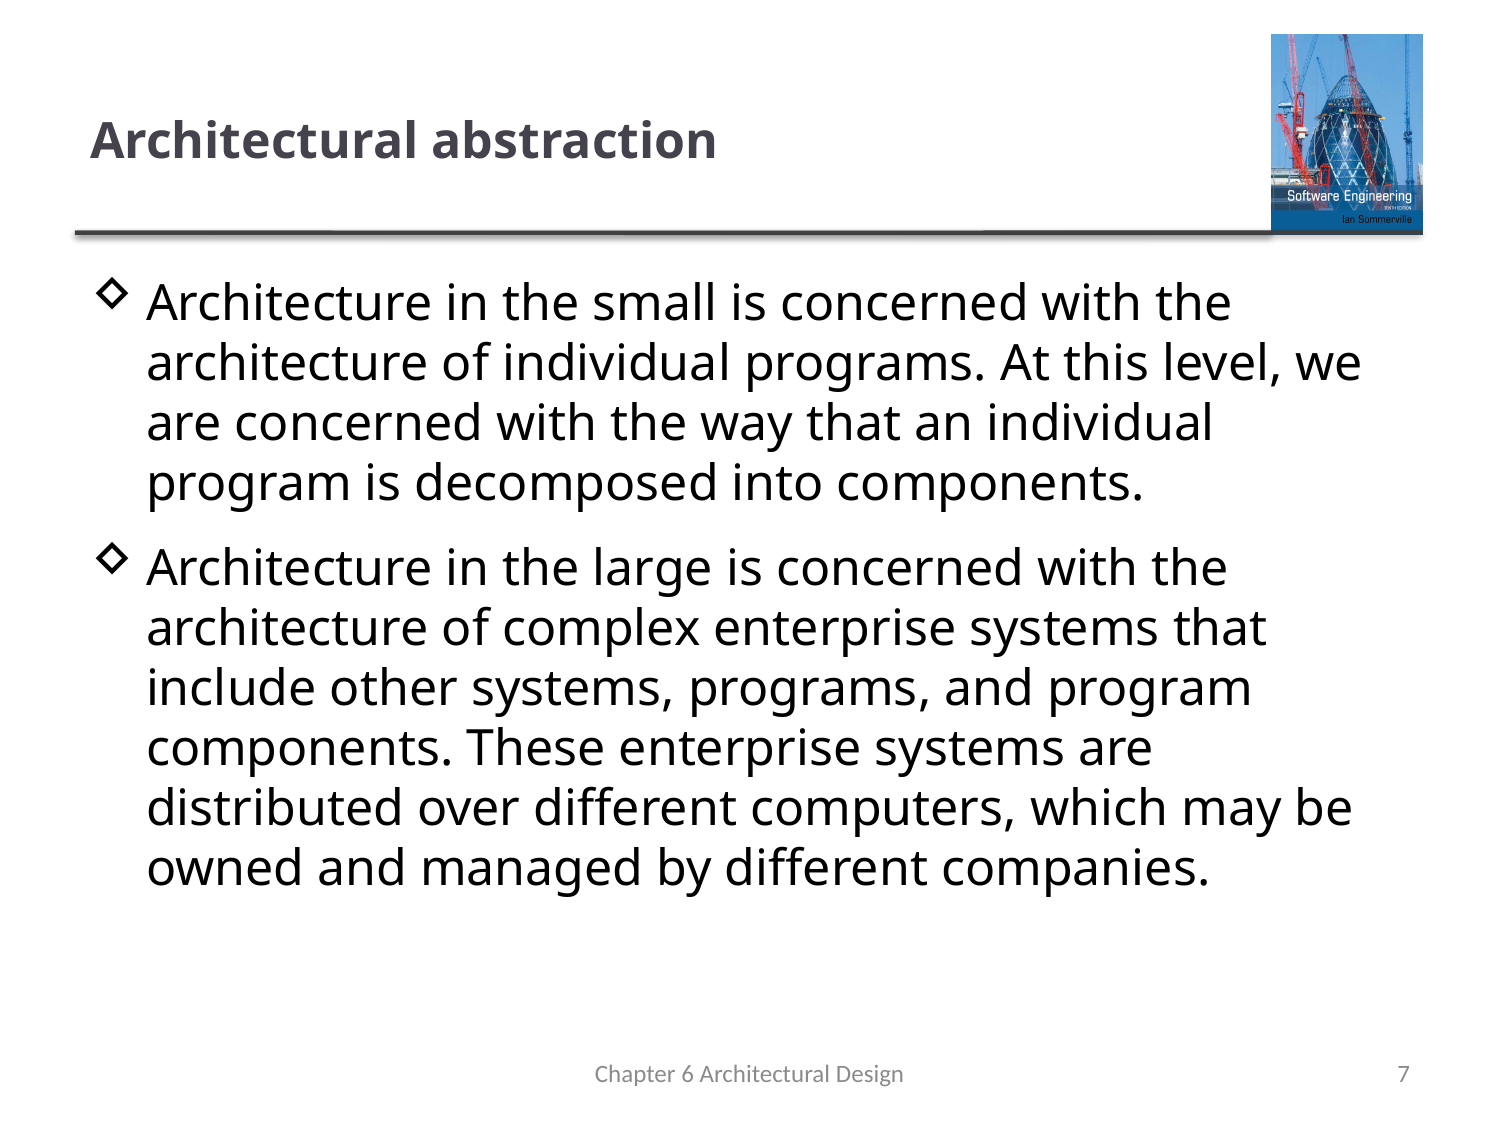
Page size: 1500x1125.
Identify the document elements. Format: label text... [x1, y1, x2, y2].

title Architectural abstraction [74, 44, 1272, 233]
picture [1271, 34, 1423, 230]
footer Chapter 6 Architectural Design [512, 1042, 988, 1103]
slide_number 7 [1074, 1042, 1425, 1103]
list Architecture in the small is concerned with the architecture of individual programs. At this level, we are concerned with the way that an individual program is decomposed into components. Architecture in the large is concerned with the architecture of complex enterprise systems that include other systems, programs, and program components. These enterprise systems are distributed over different computers, which may be owned and managed by different companies. [75, 262, 1425, 1005]
